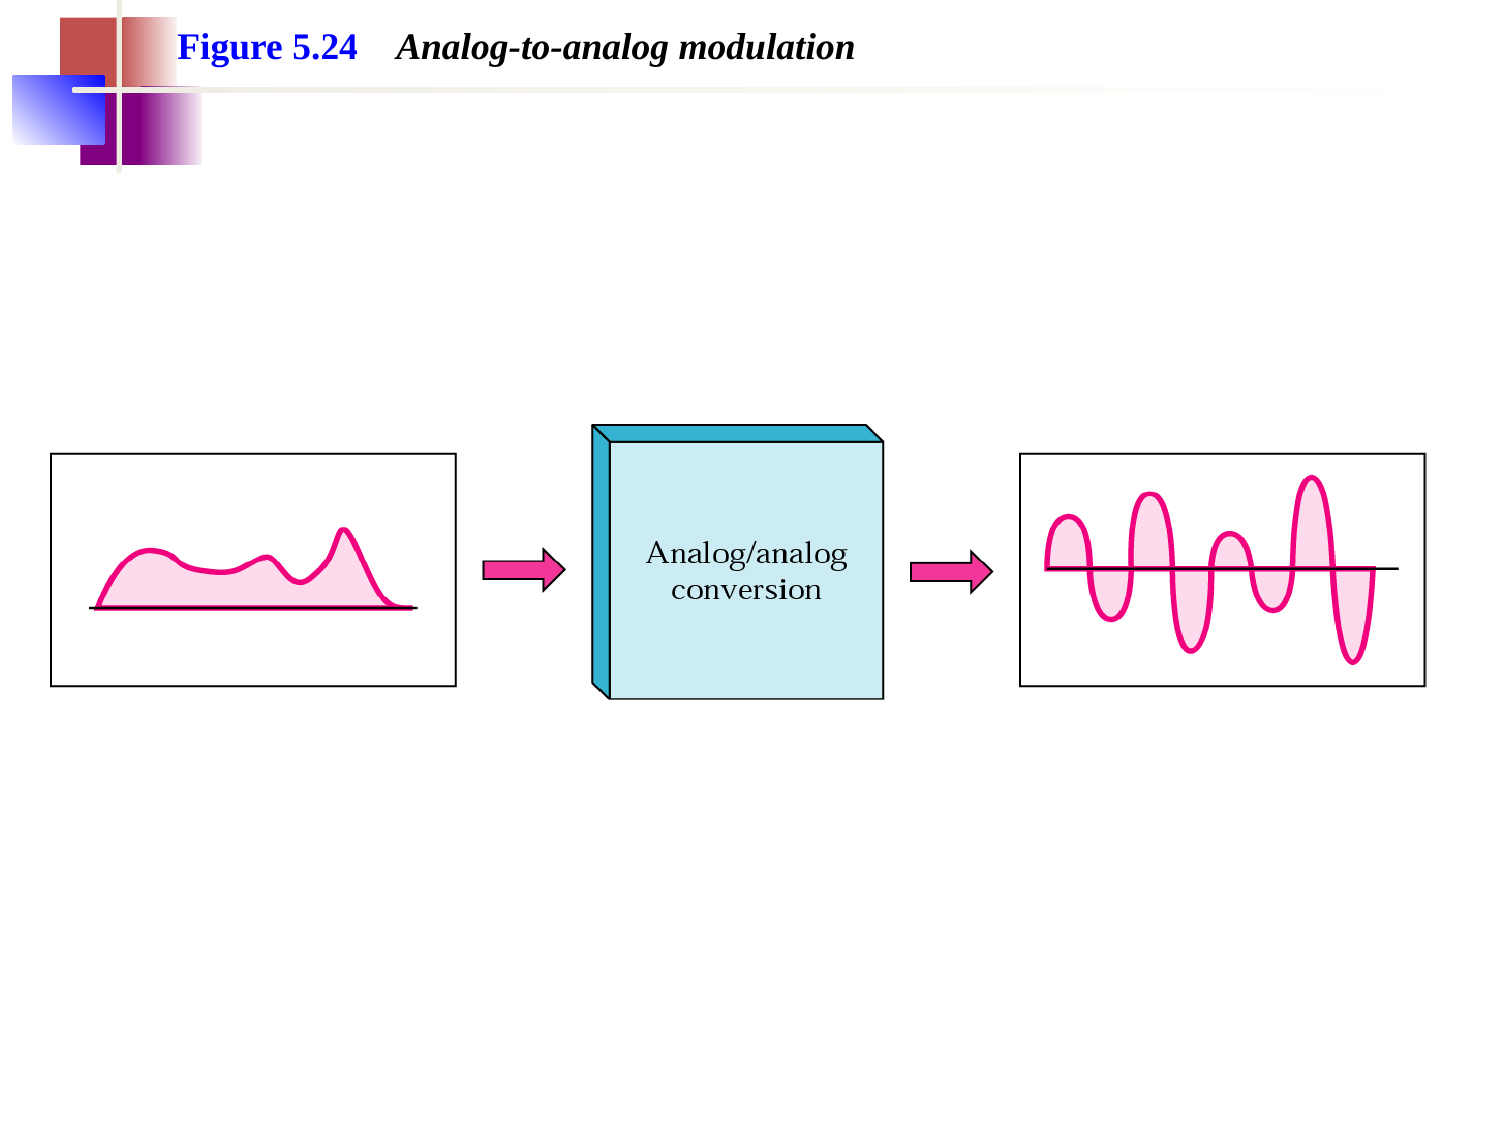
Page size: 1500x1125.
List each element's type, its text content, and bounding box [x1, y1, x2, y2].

text_box [116, 0, 122, 87]
text_box [72, 87, 1423, 93]
text_box [122, 93, 141, 165]
text_box Figure 5.24 Analog-to-analog modulation [162, 14, 963, 75]
text_box [12, 75, 105, 145]
text_box [116, 93, 122, 173]
text_box [122, 17, 177, 86]
text_box [80, 93, 116, 165]
picture [49, 424, 1427, 701]
text_box [60, 17, 116, 86]
text_box [141, 93, 202, 165]
